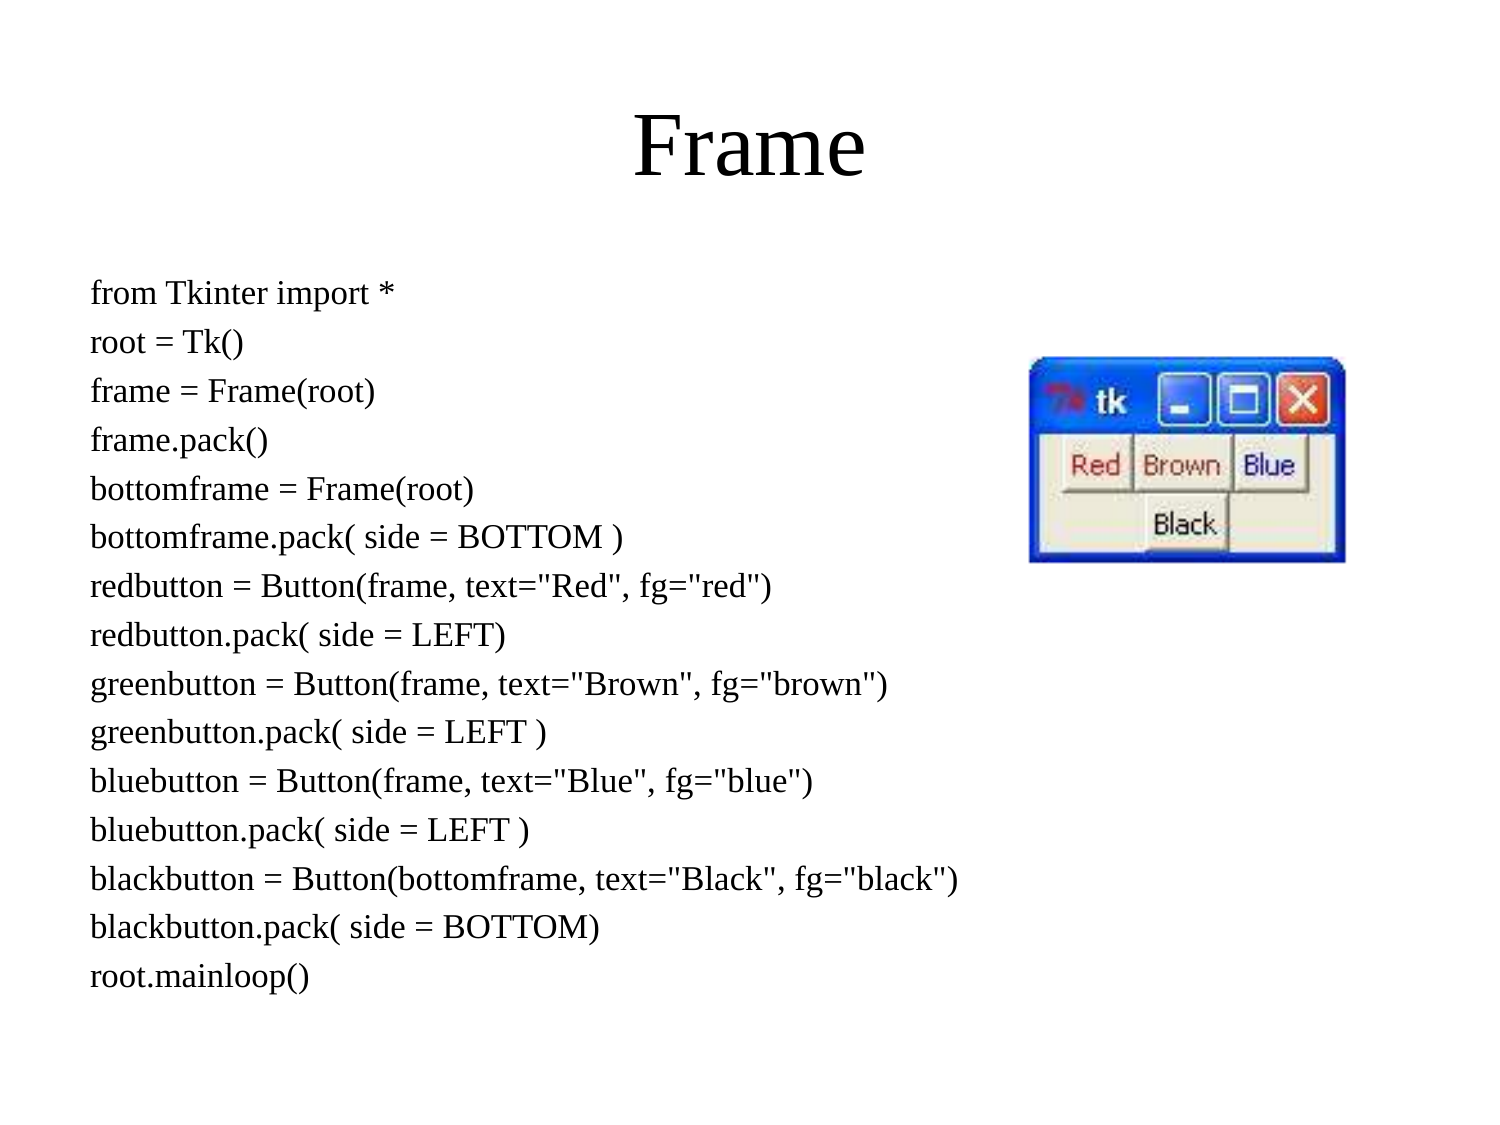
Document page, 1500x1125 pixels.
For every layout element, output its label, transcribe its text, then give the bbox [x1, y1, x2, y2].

title Frame [75, 45, 1425, 233]
list from Tkinter import * root = Tk() frame = Frame(root) frame.pack() bottomframe = Frame(root) bottomframe.pack( side = BOTTOM ) redbutton = Button(frame, text="Red", fg="red") redbutton.pack( side = LEFT) greenbutton = Button(frame, text="Brown", fg="brown") greenbutton.pack( side = LEFT ) bluebutton = Button(frame, text="Blue", fg="blue") bluebutton.pack( side = LEFT ) blackbutton = Button(bottomframe, text="Black", fg="black") blackbutton.pack( side = BOTTOM) root.mainloop() [75, 262, 1425, 1005]
picture [1012, 337, 1373, 579]
